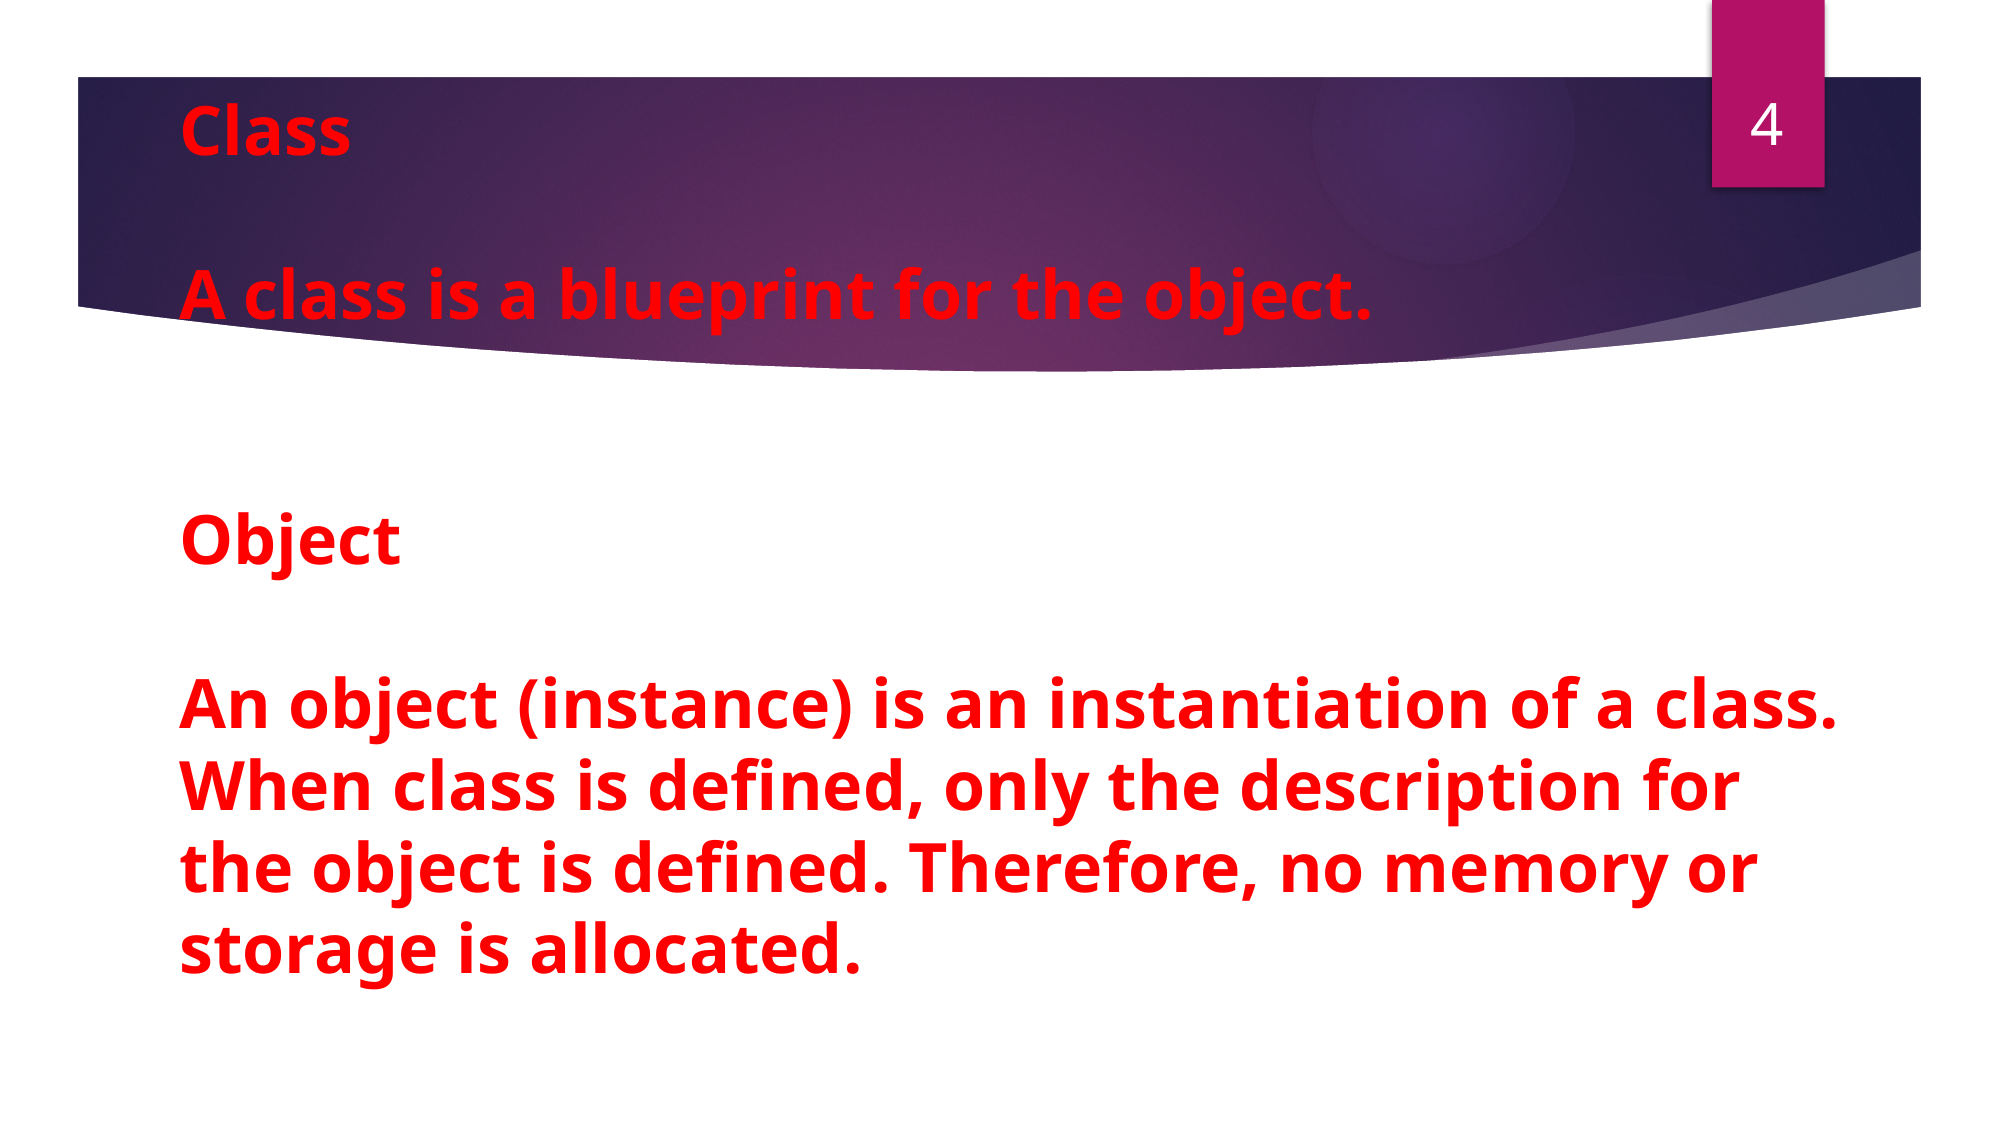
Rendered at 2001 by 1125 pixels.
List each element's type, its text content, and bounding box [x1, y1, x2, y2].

slide_number 4 [1698, 48, 1836, 175]
title Class A class is a blueprint for the object. Object An object (instance) is an instantiation of a class. When class is defined, only the description for the object is defined. Therefore, no memory or storage is allocated. [164, 75, 1867, 1000]
